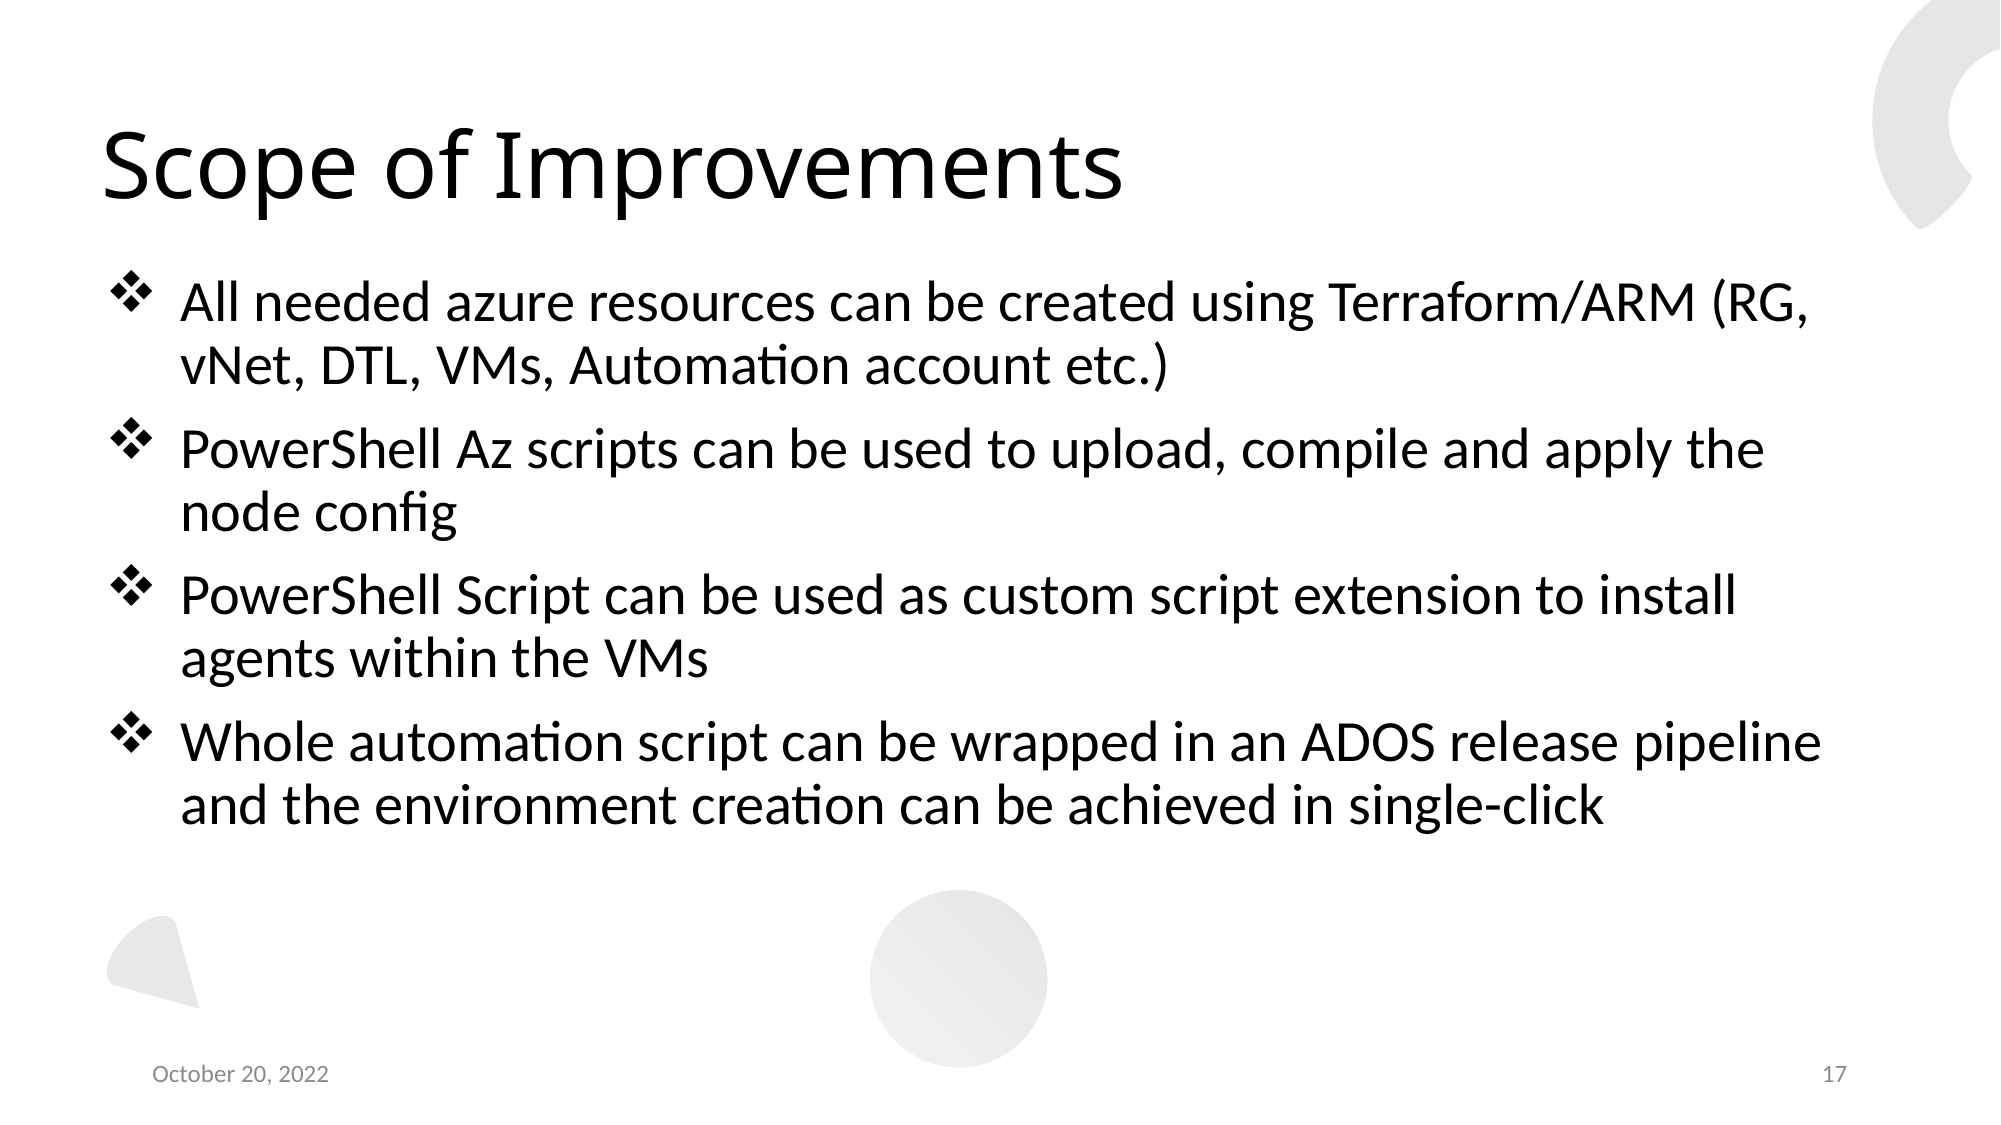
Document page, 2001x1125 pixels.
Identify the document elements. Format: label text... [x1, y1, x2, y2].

subtitle All needed azure resources can be created using Terraform/ARM (RG, vNet, DTL, VMs, Automation account etc.) PowerShell Az scripts can be used to upload, compile and apply the node config PowerShell Script can be used as custom script extension to install agents within the VMs Whole automation script can be wrapped in an ADOS release pipeline and the environment creation can be achieved in single-click [90, 263, 1914, 1043]
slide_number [137, 1042, 588, 1103]
title Scope of Improvements [86, 52, 1757, 226]
slide_number 17 [1412, 1042, 1863, 1103]
